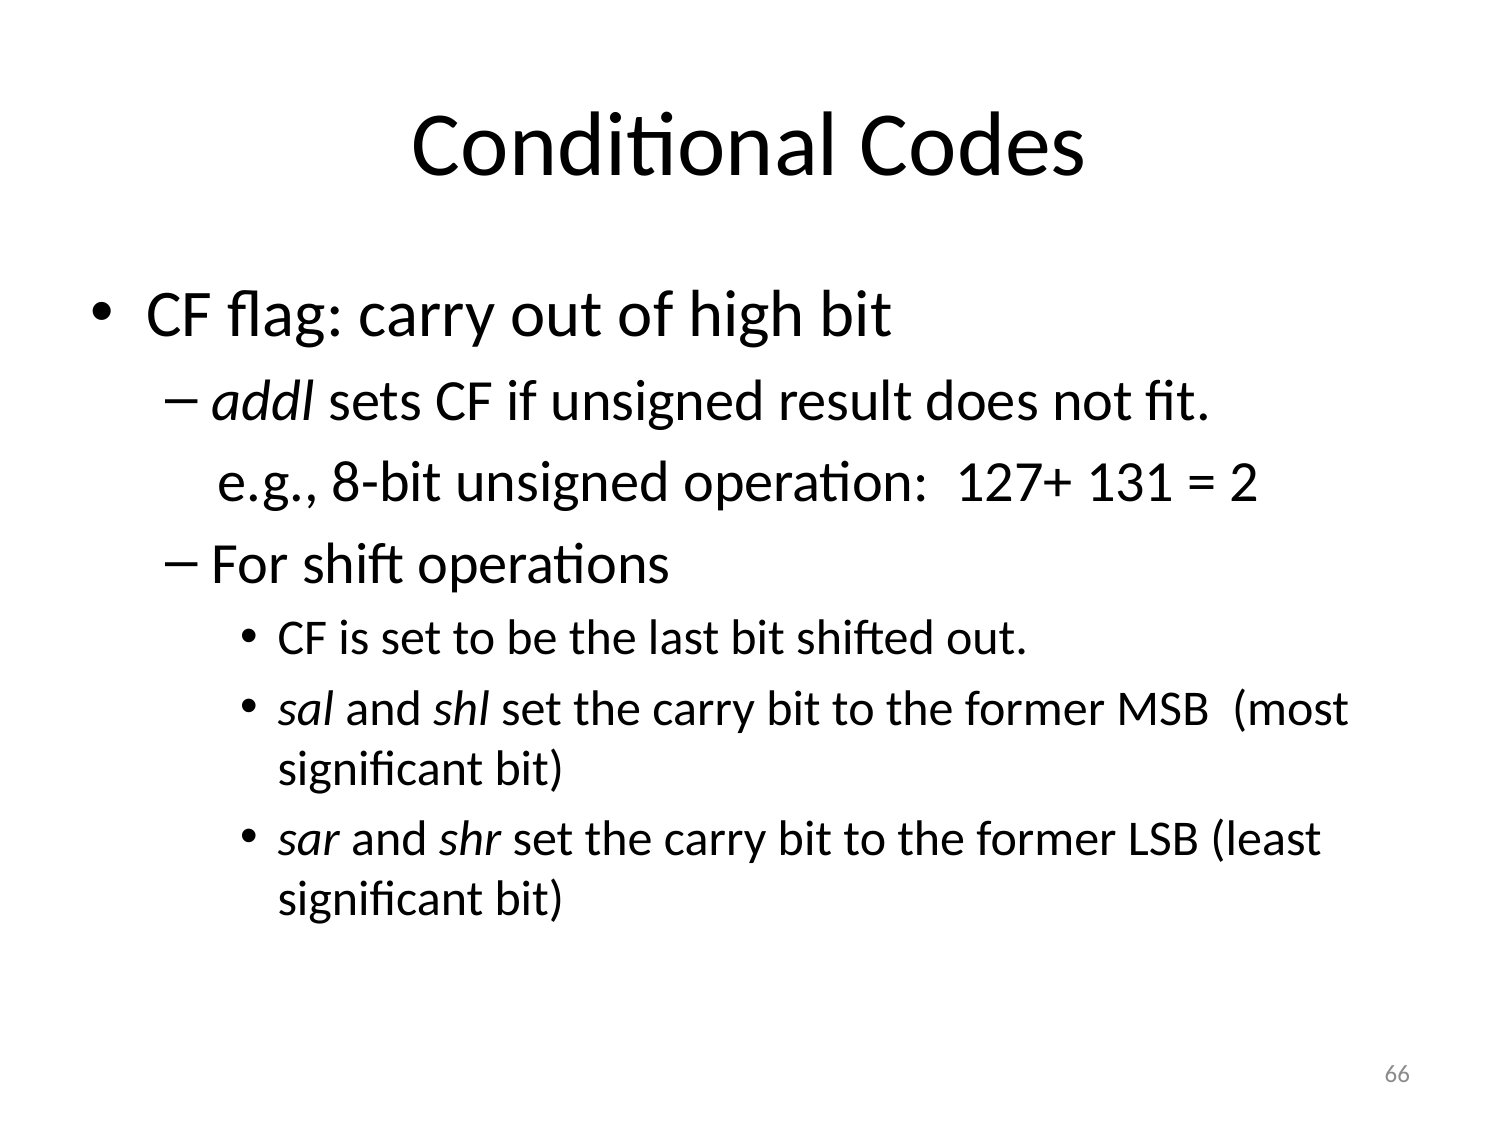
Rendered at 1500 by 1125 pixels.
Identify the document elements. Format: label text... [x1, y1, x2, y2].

slide_number 66 [1074, 1042, 1425, 1103]
list CF flag: carry out of high bit addl sets CF if unsigned result does not fit. e.g., 8-bit unsigned operation: 127+ 131 = 2 For shift operations CF is set to be the last bit shifted out. sal and shl set the carry bit to the former MSB (most significant bit) sar and shr set the carry bit to the former LSB (least significant bit) [75, 262, 1425, 1005]
title Conditional Codes [75, 45, 1425, 233]
